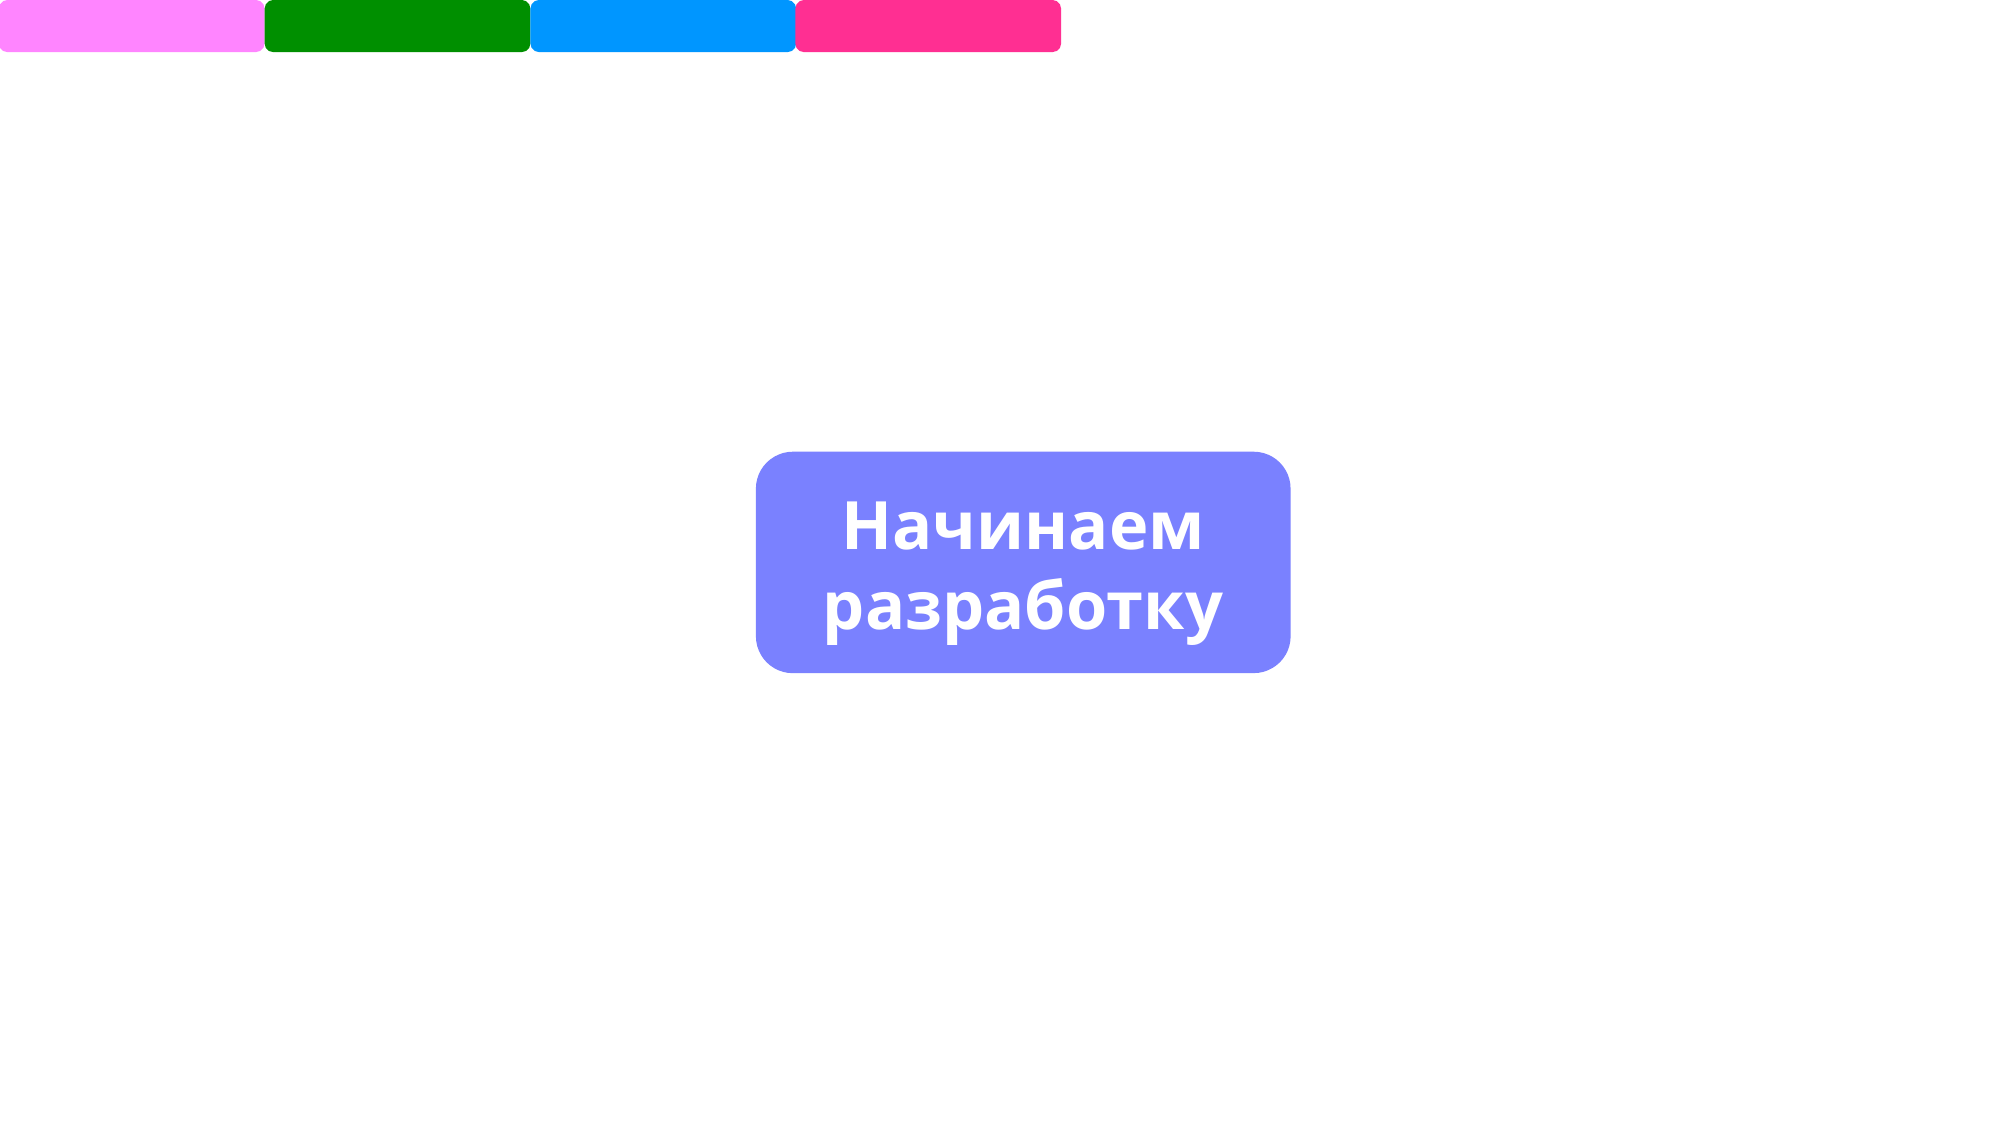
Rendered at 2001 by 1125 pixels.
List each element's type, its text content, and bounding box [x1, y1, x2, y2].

text_box [263, 0, 530, 54]
text_box [529, 0, 796, 54]
text_box Начинаем разработку [754, 450, 1292, 675]
text_box [794, 0, 1063, 54]
text_box [0, 0, 264, 54]
